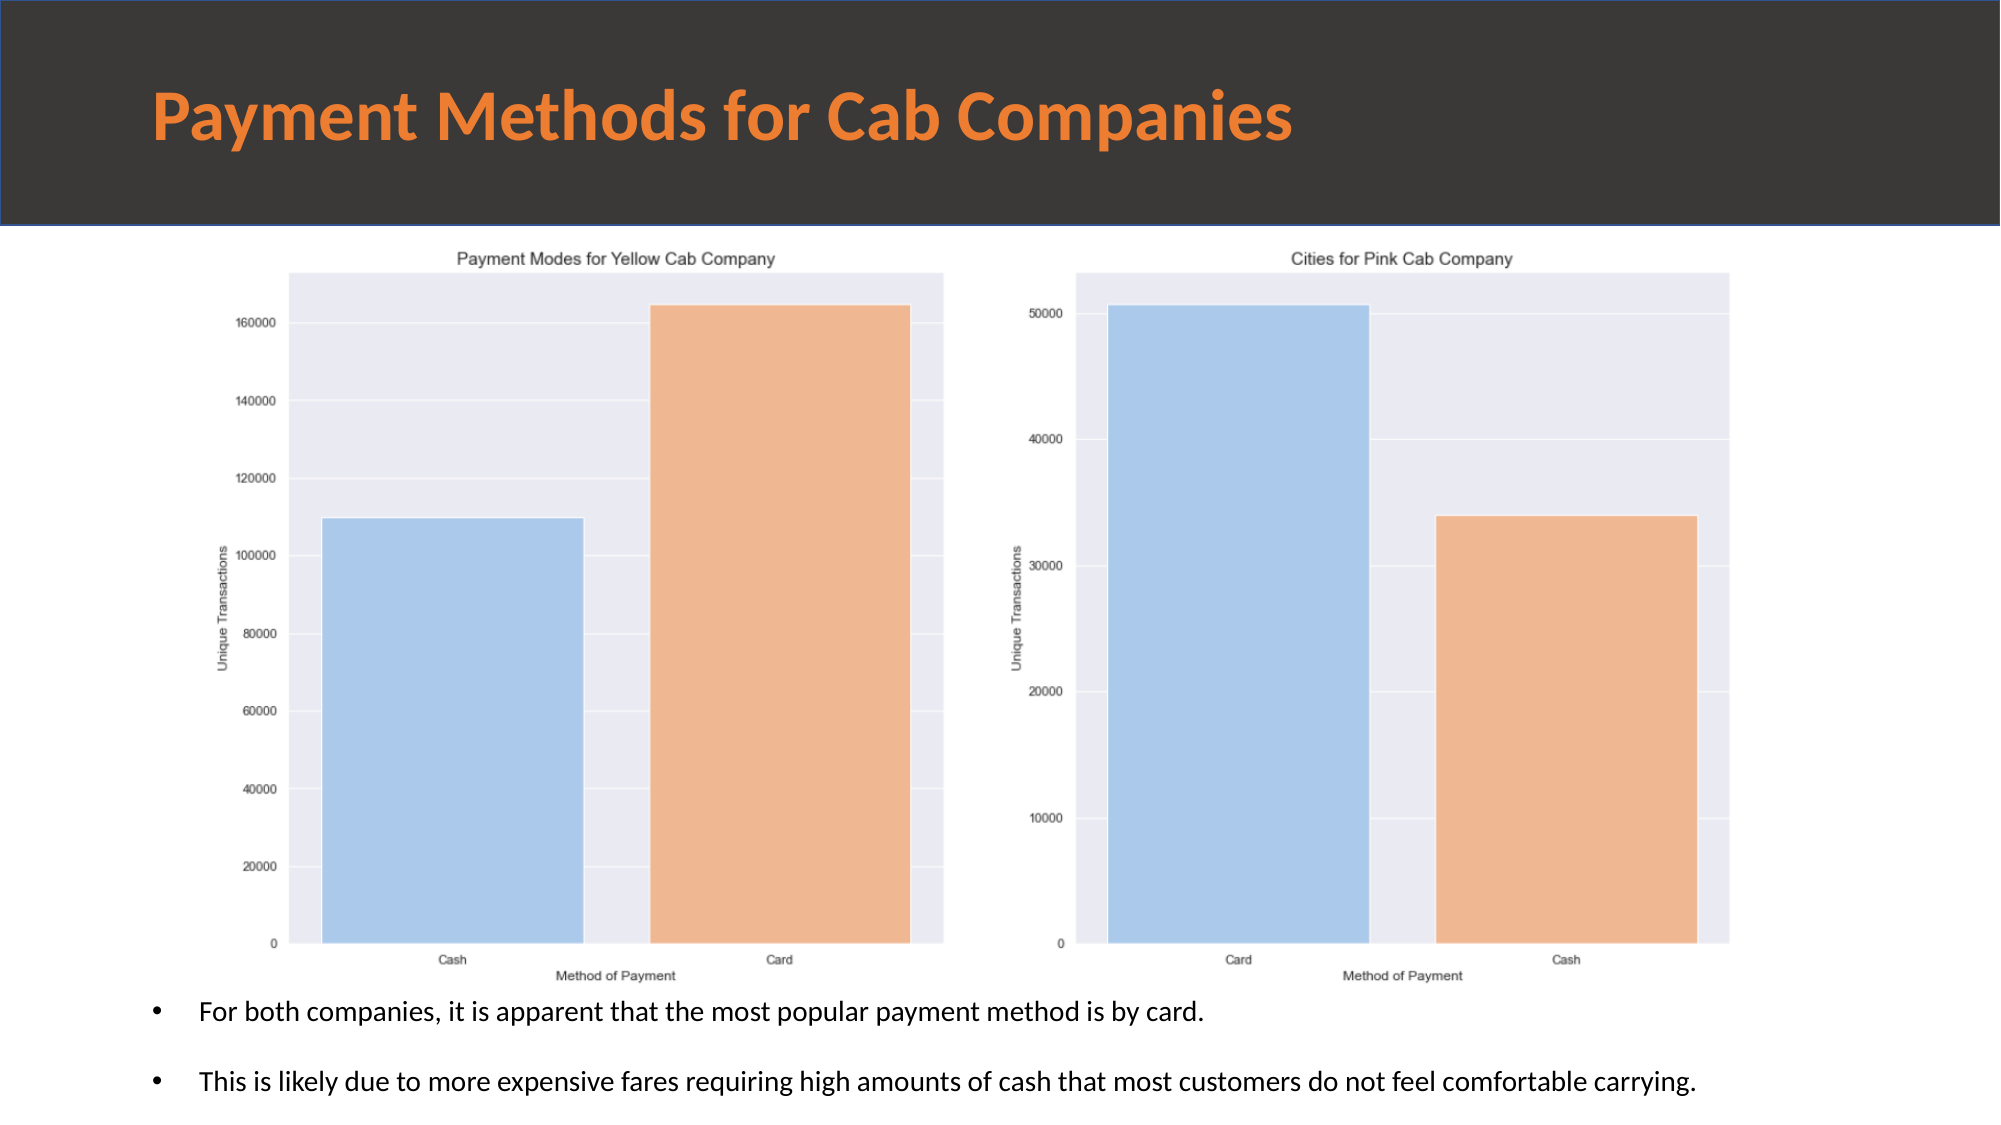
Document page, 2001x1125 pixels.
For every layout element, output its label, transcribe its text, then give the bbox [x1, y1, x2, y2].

title Payment Methods for Cab Companies [137, 7, 1863, 225]
text_box For both companies, it is apparent that the most popular payment method is by card. This is likely due to more expensive fares requiring high amounts of cash that most customers do not feel comfortable carrying. [137, 985, 1863, 1105]
text_box [0, 0, 2000, 226]
picture [194, 242, 1748, 999]
